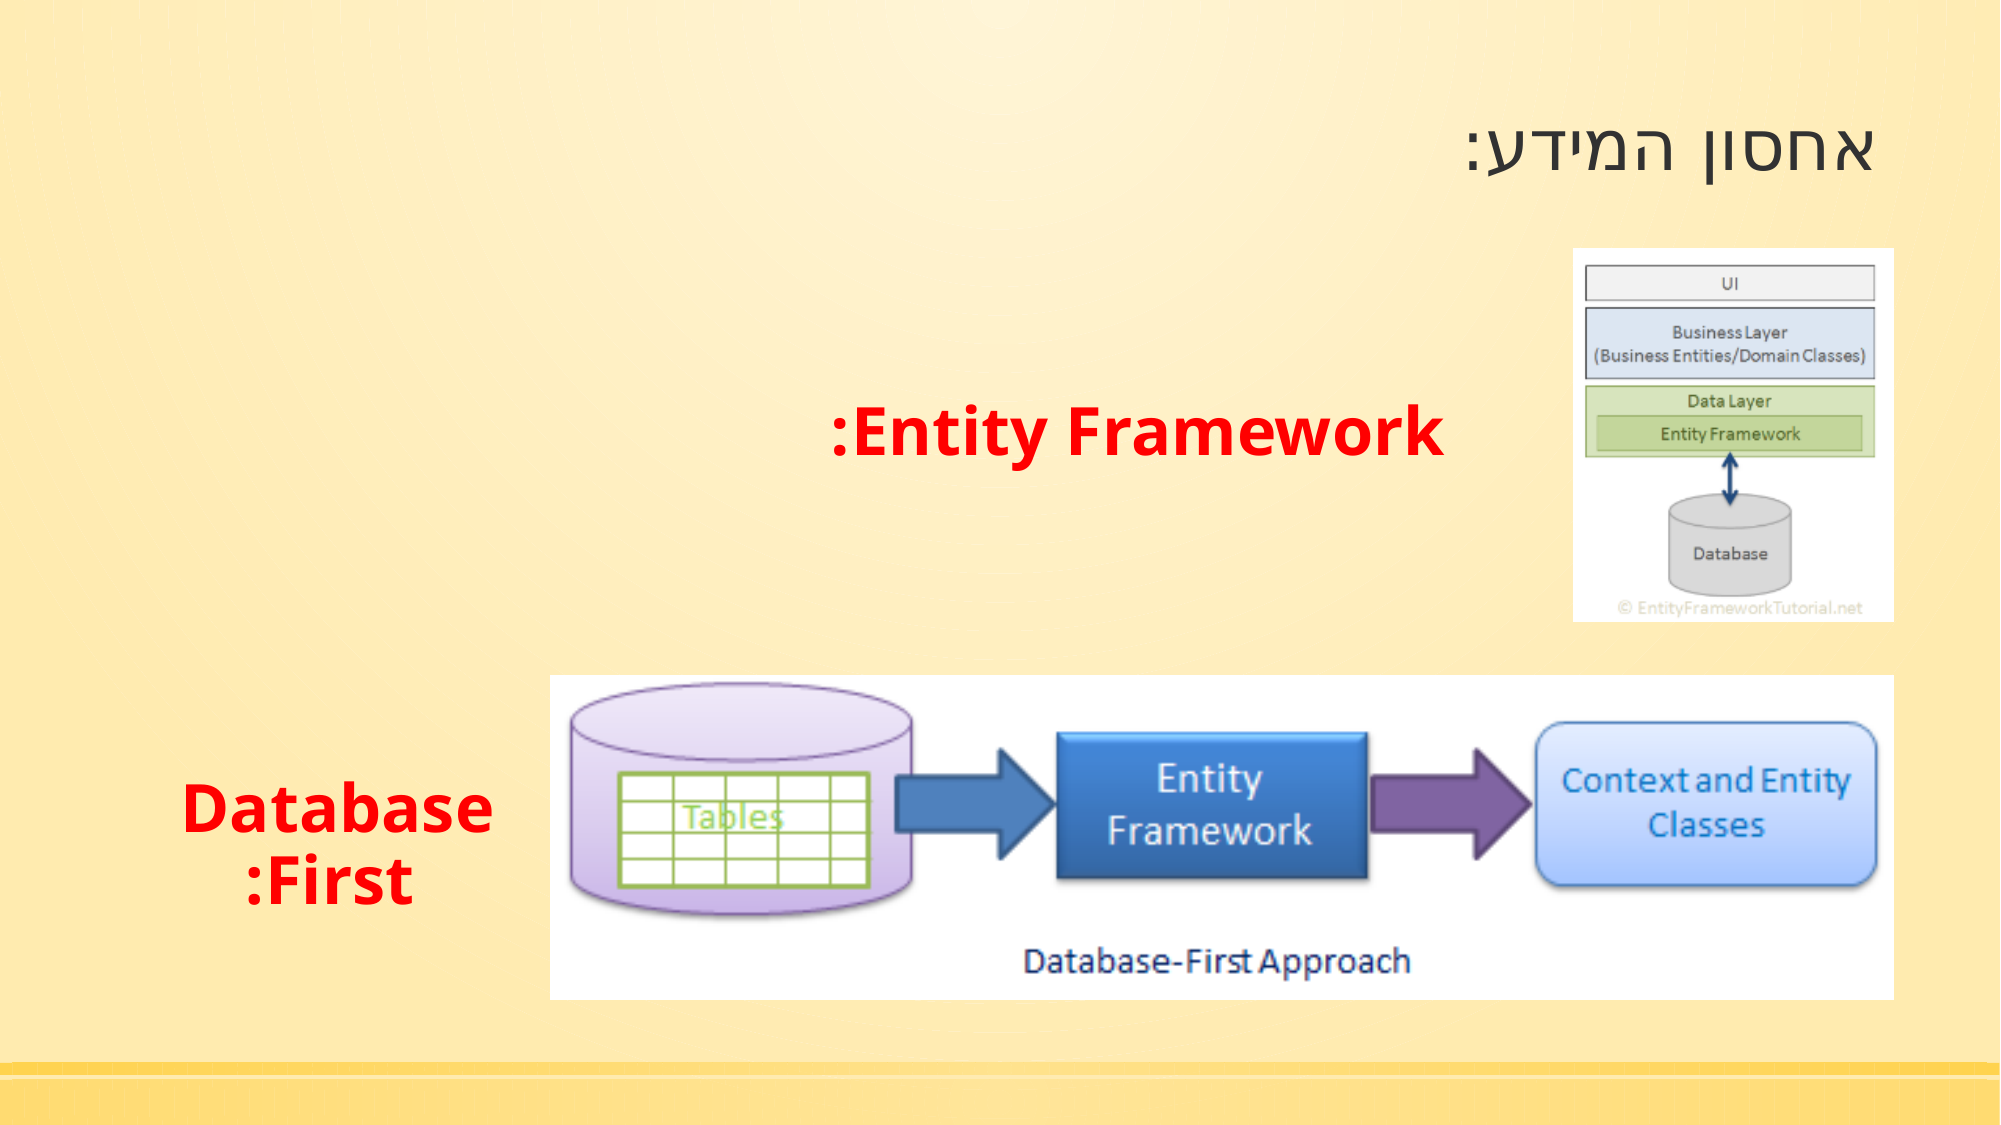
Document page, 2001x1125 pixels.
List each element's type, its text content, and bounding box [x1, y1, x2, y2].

picture [1573, 248, 1894, 622]
text_box Database First: [22, 749, 550, 927]
picture [550, 675, 1894, 1000]
title אחסון המידע: [154, 16, 1894, 194]
text_box Entity Framework: [712, 299, 1461, 477]
